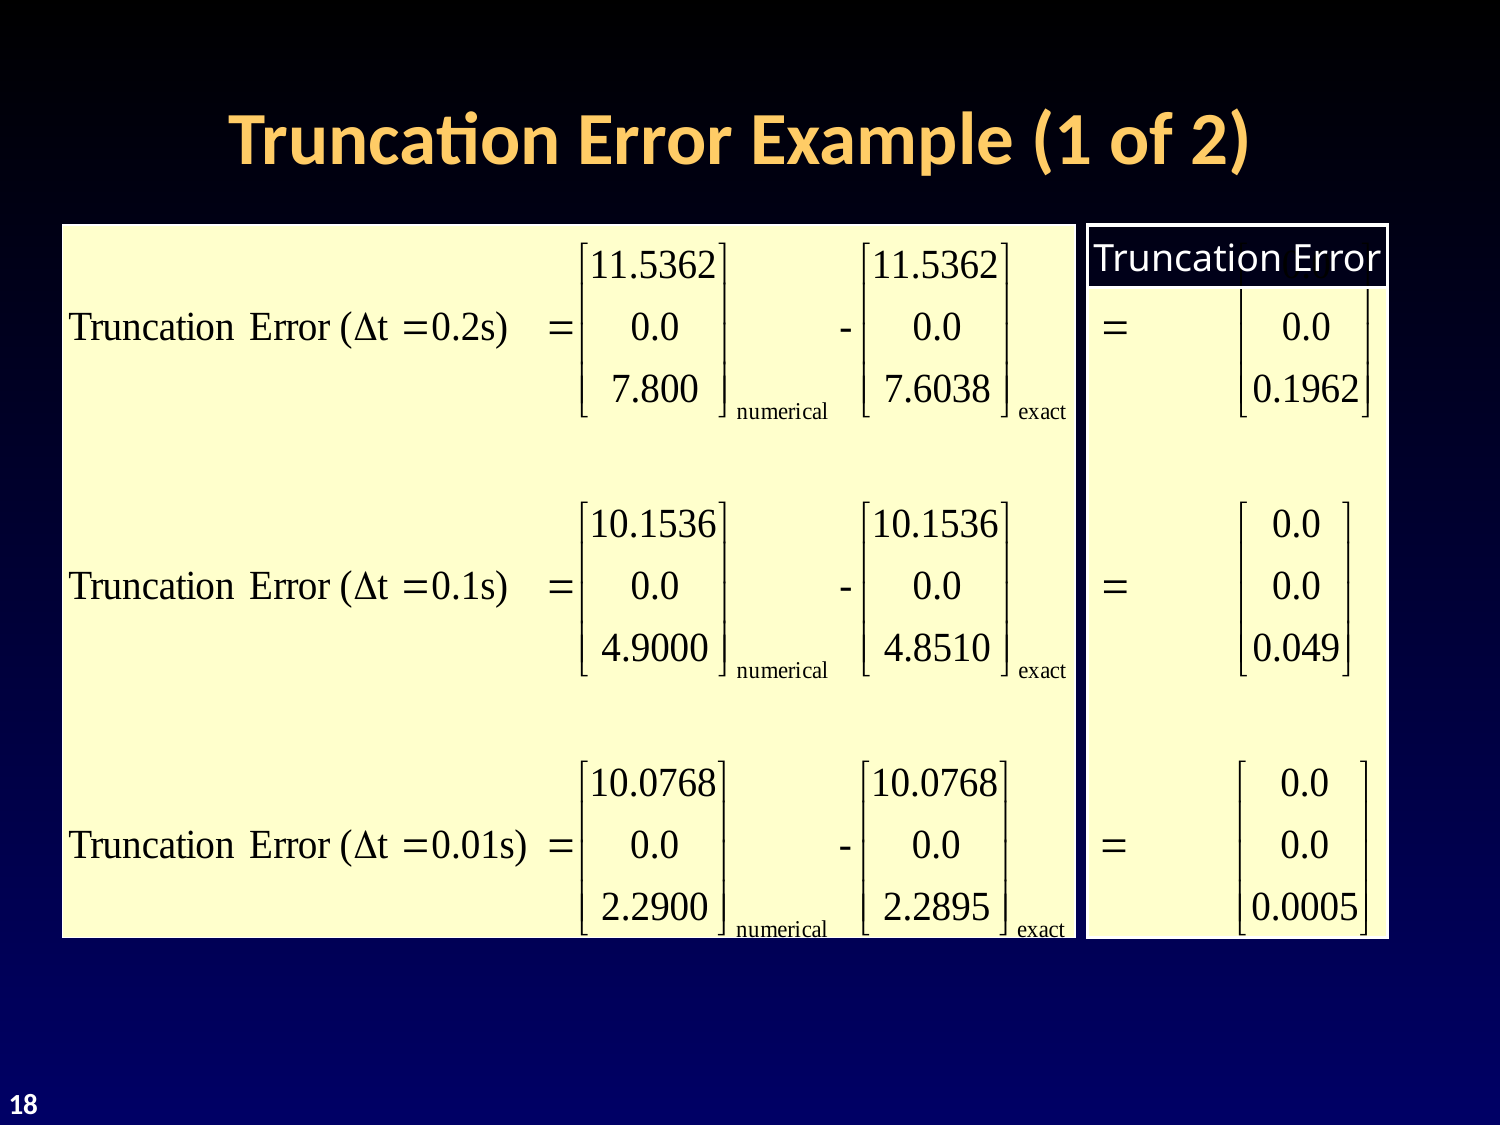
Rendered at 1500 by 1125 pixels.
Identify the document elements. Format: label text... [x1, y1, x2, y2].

text_box [1384, 542, 1388, 938]
text_box [1384, 288, 1388, 541]
slide_number 18 [0, 1078, 93, 1125]
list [62, 235, 1384, 1008]
text_box Truncation Error [1087, 224, 1388, 288]
text_box [62, 224, 1075, 235]
title Truncation Error Example (1 of 2) [112, 37, 1388, 225]
